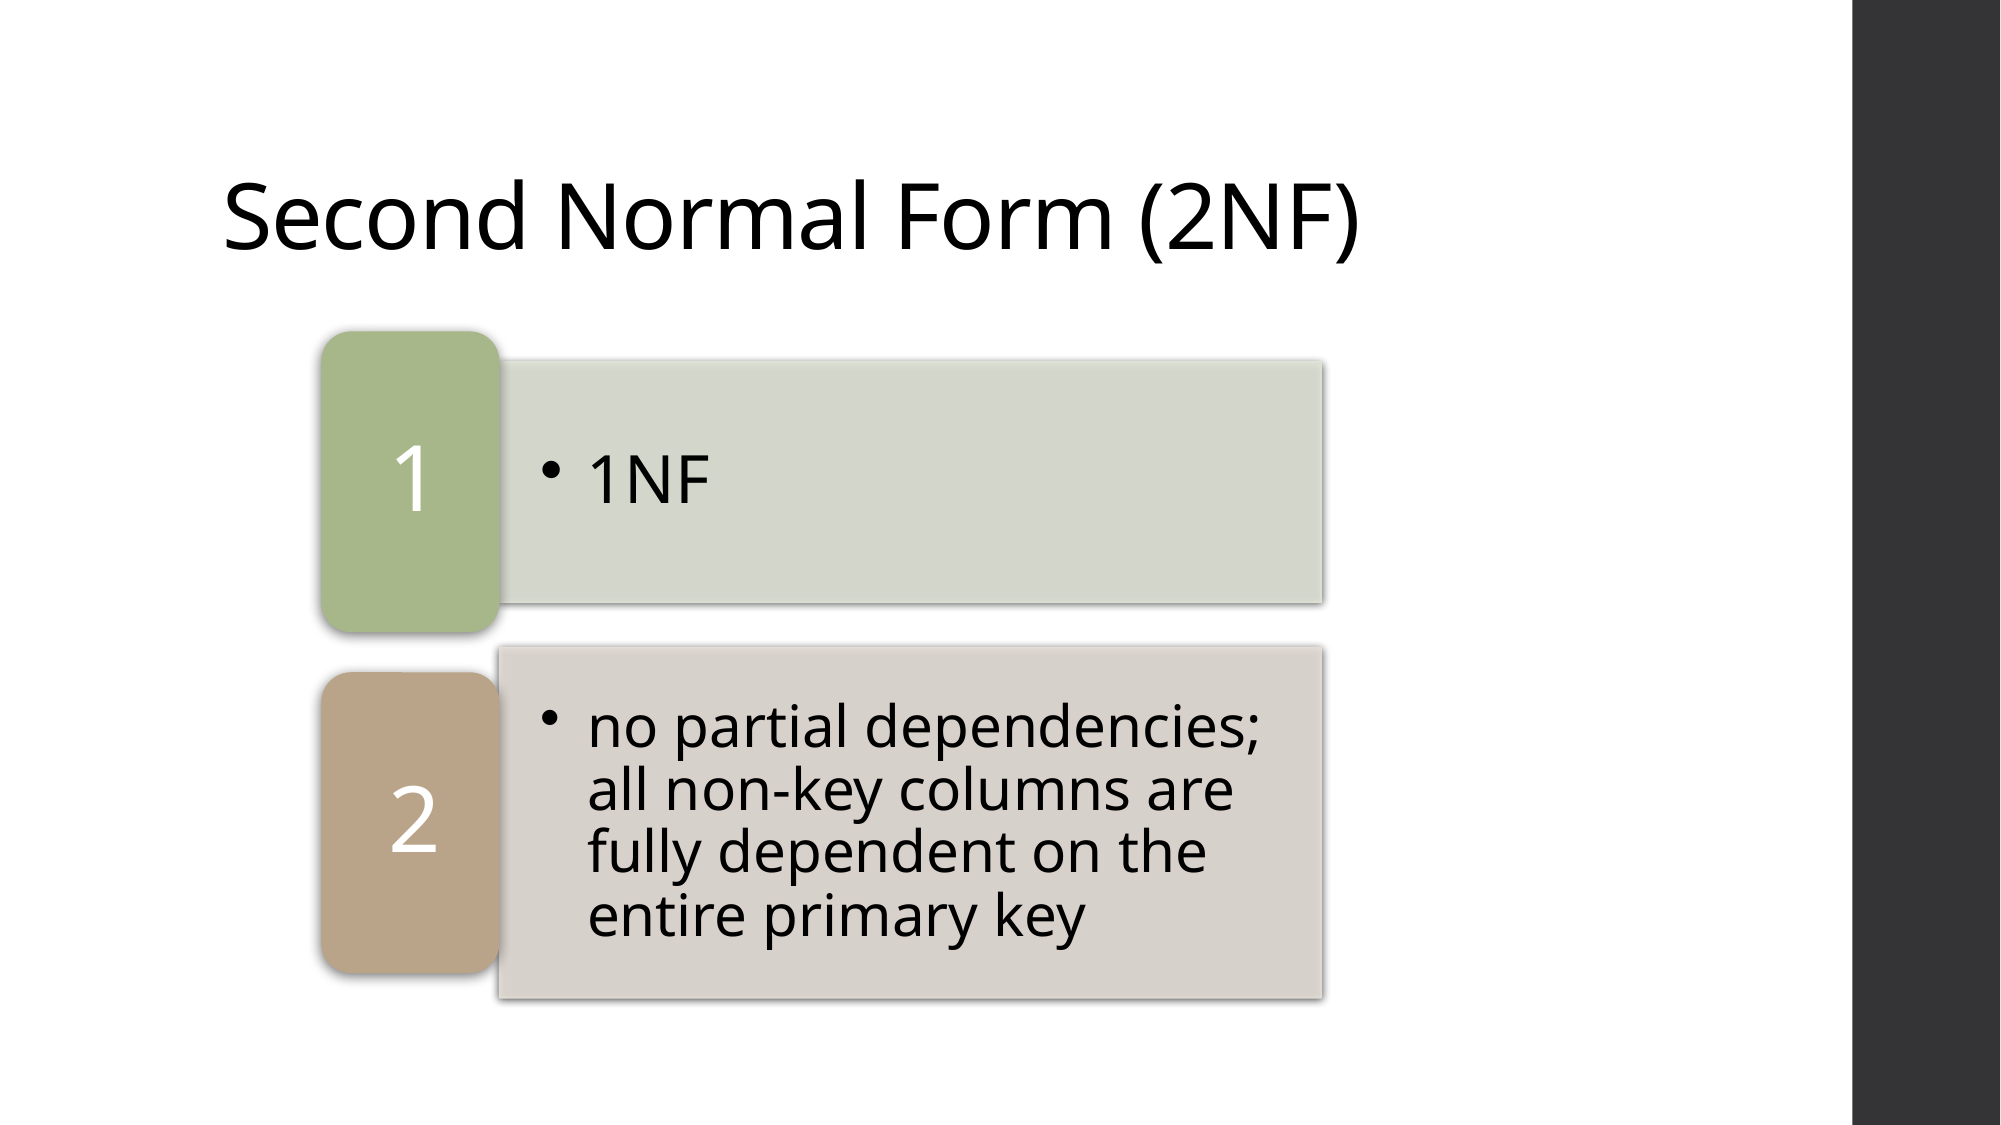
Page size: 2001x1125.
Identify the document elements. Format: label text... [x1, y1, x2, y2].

title Second Normal Form (2NF) [206, 60, 1797, 278]
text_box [321, 331, 1322, 999]
